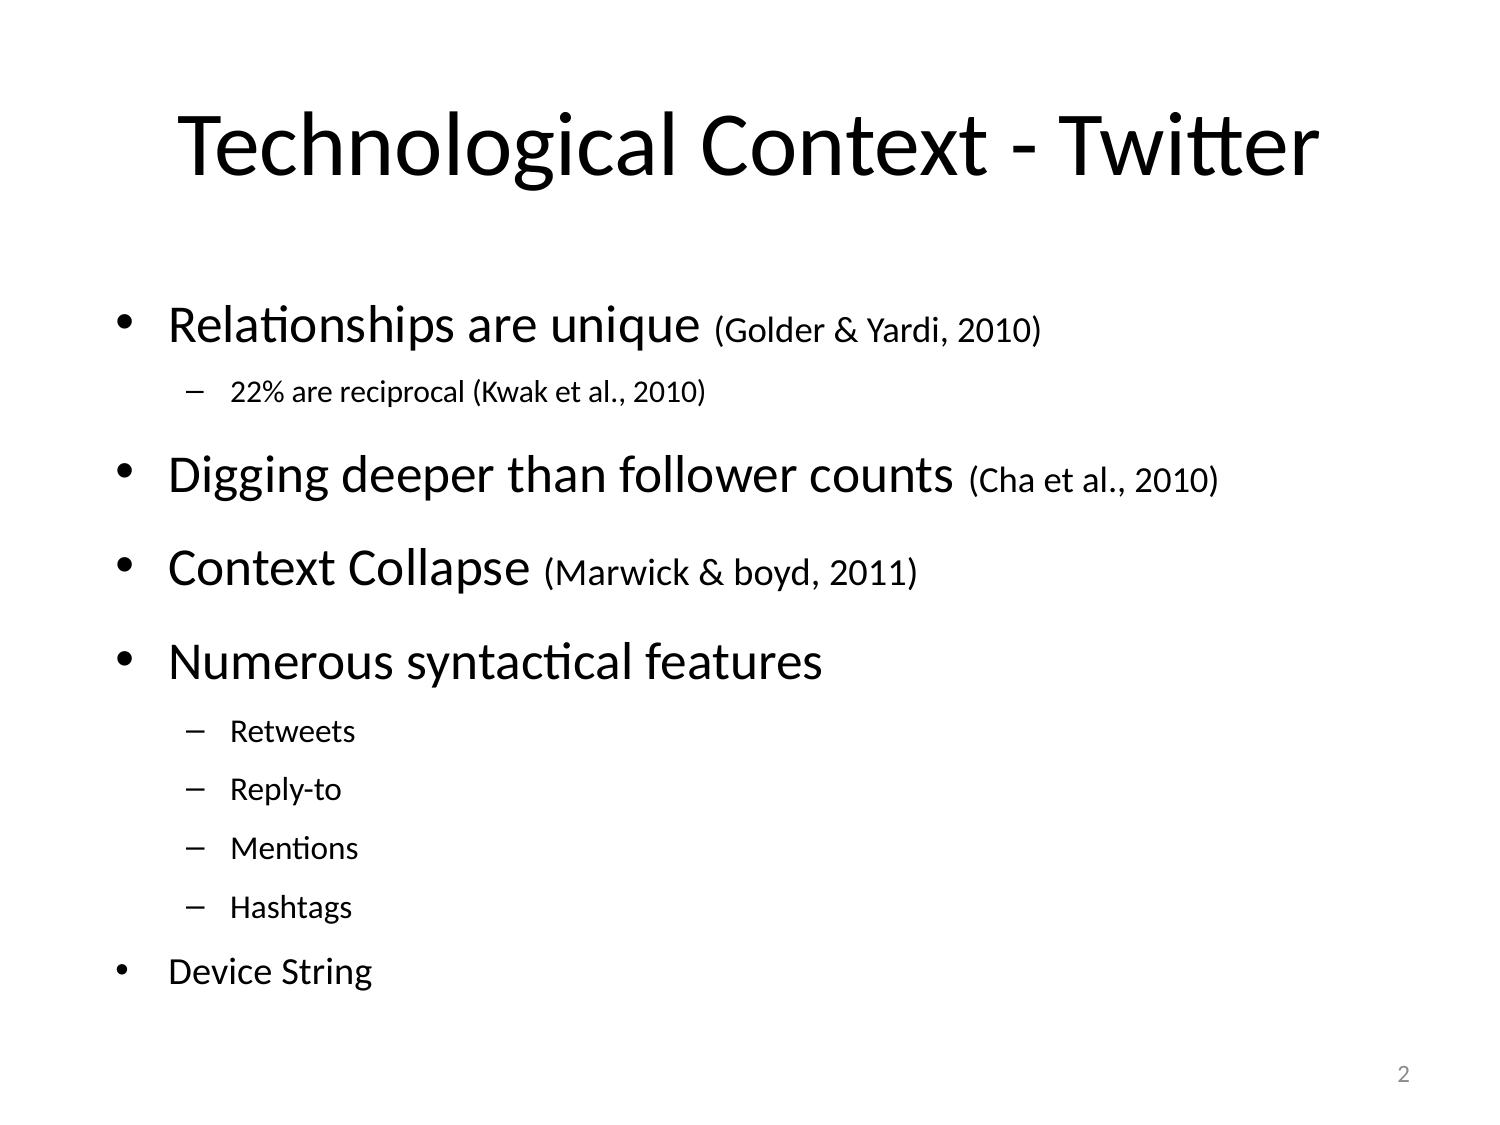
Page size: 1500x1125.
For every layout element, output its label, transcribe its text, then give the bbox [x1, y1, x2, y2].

title Technological Context - Twitter [75, 45, 1425, 233]
list Relationships are unique (Golder & Yardi, 2010) 22% are reciprocal (Kwak et al., 2010) Digging deeper than follower counts (Cha et al., 2010) Context Collapse (Marwick & boyd, 2011) Numerous syntactical features Retweets Reply-to Mentions Hashtags Device String [100, 262, 1438, 1000]
slide_number 2 [1074, 1042, 1425, 1103]
